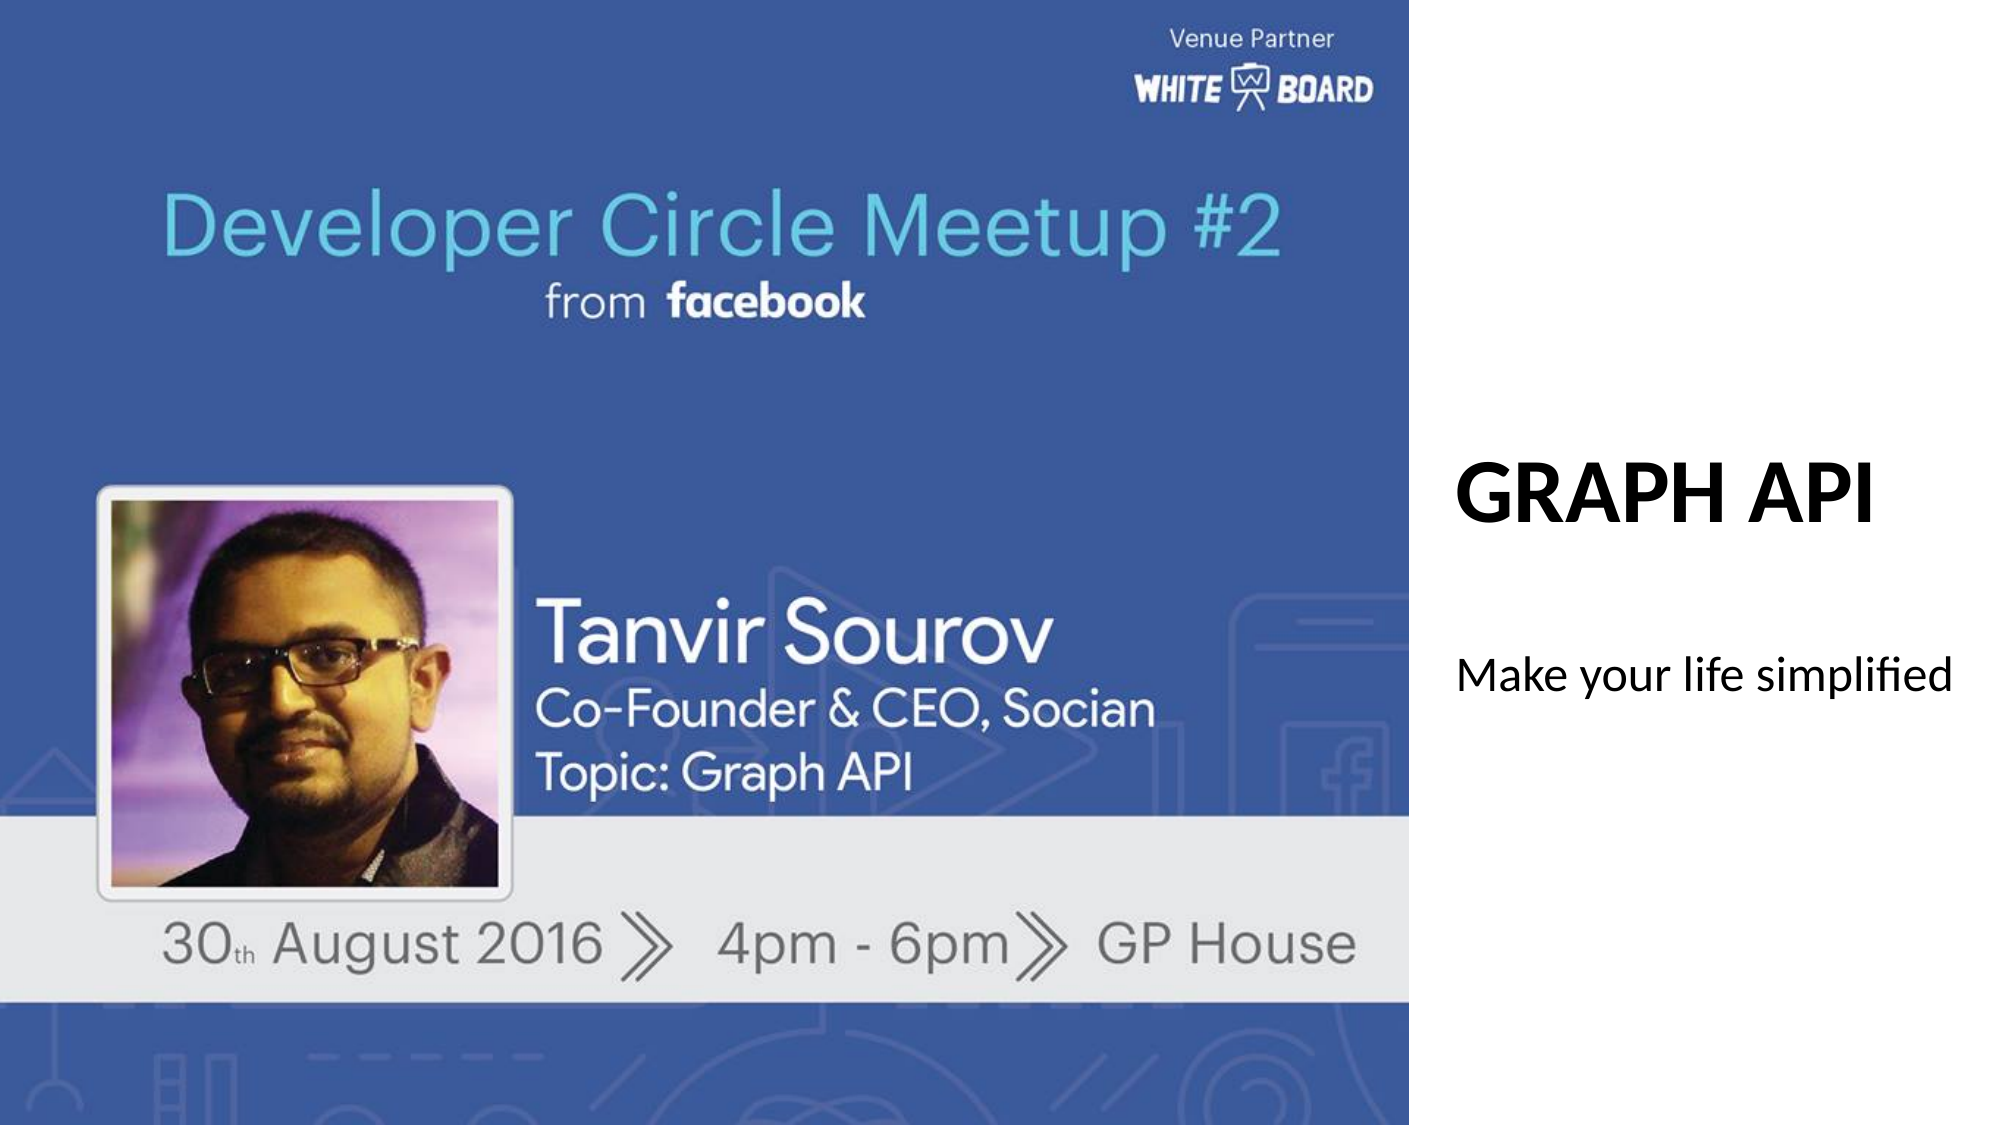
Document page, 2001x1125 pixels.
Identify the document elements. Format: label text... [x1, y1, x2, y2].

picture [0, 0, 1409, 1125]
text_box GRAPH API Make your life simplified [1440, 423, 1978, 709]
